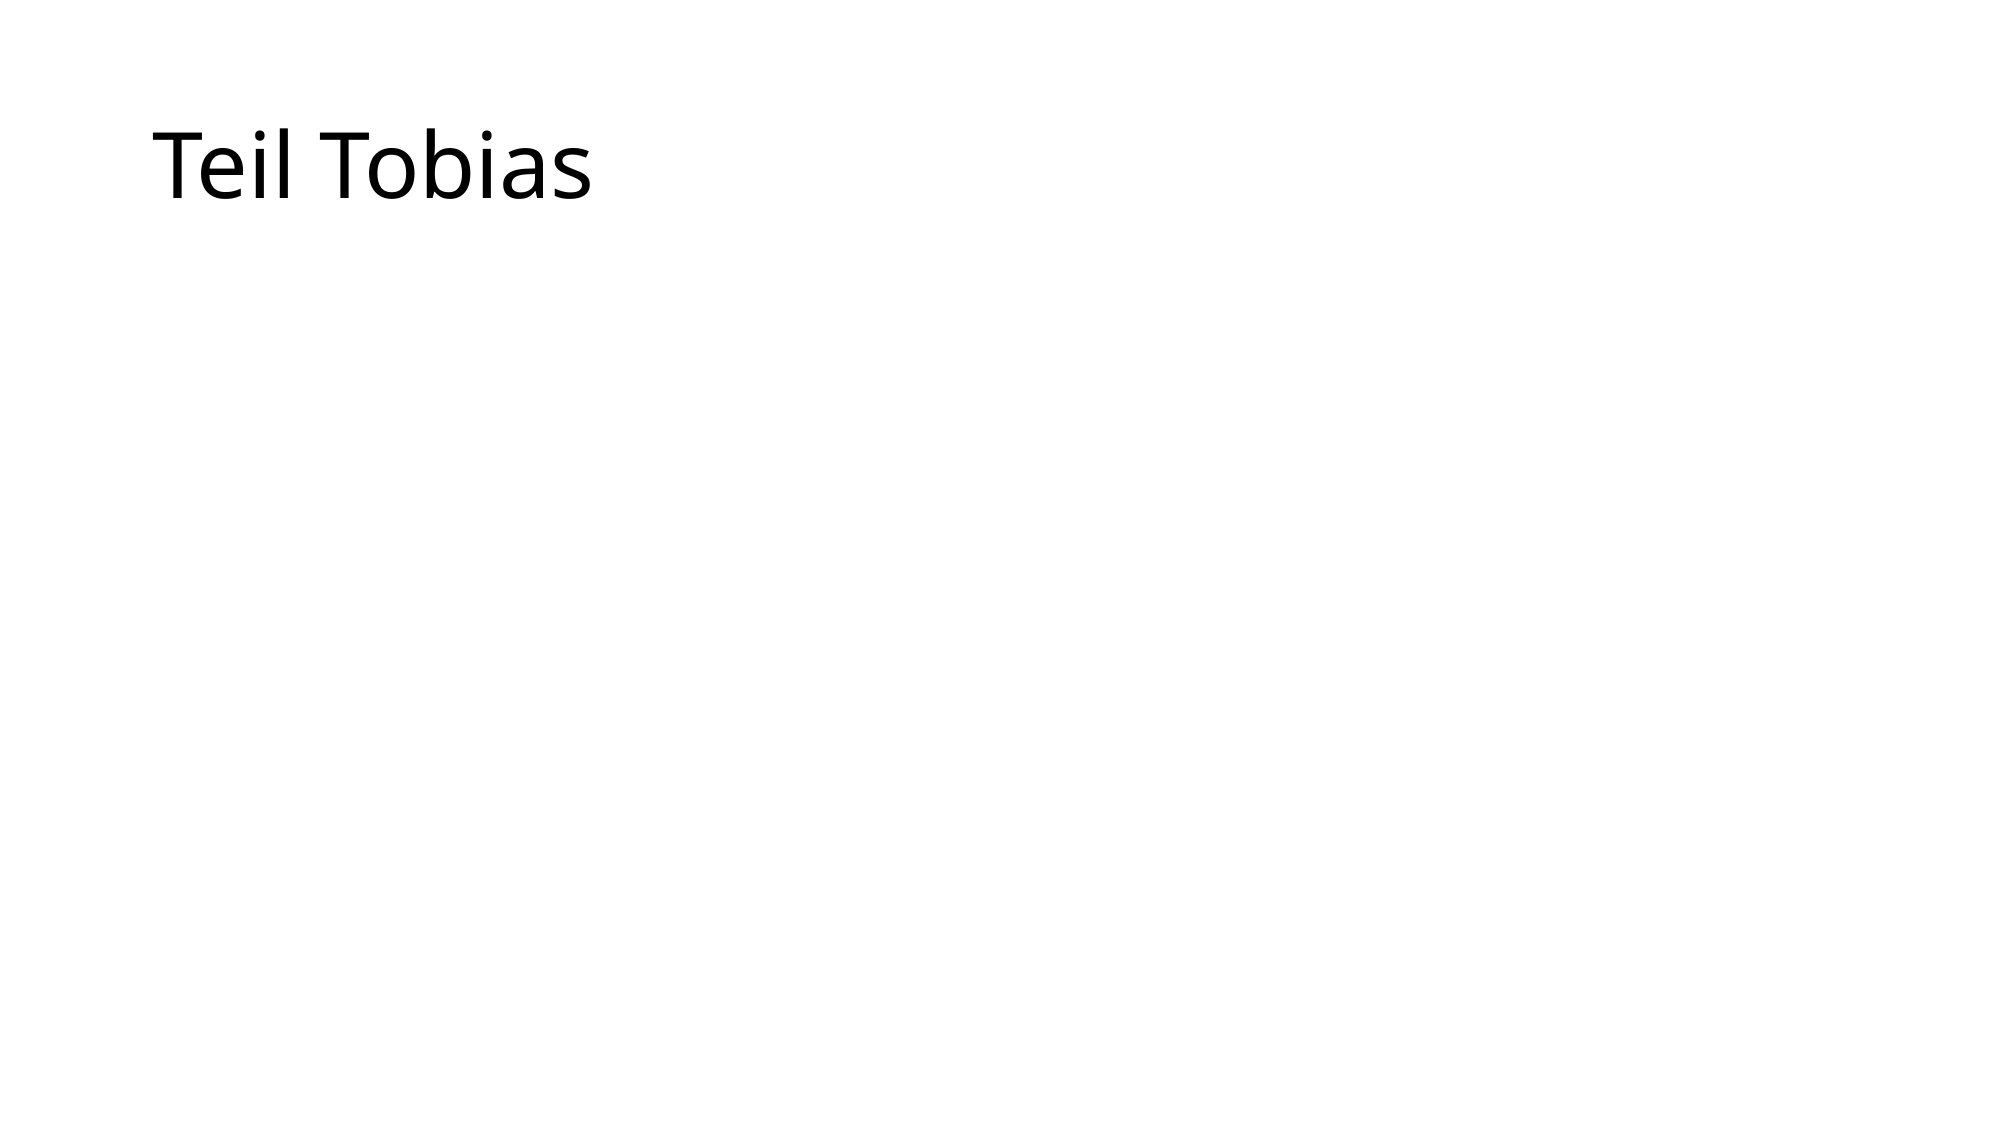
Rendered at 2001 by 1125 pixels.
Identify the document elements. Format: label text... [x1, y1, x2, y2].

title Teil Tobias [137, 59, 1863, 278]
